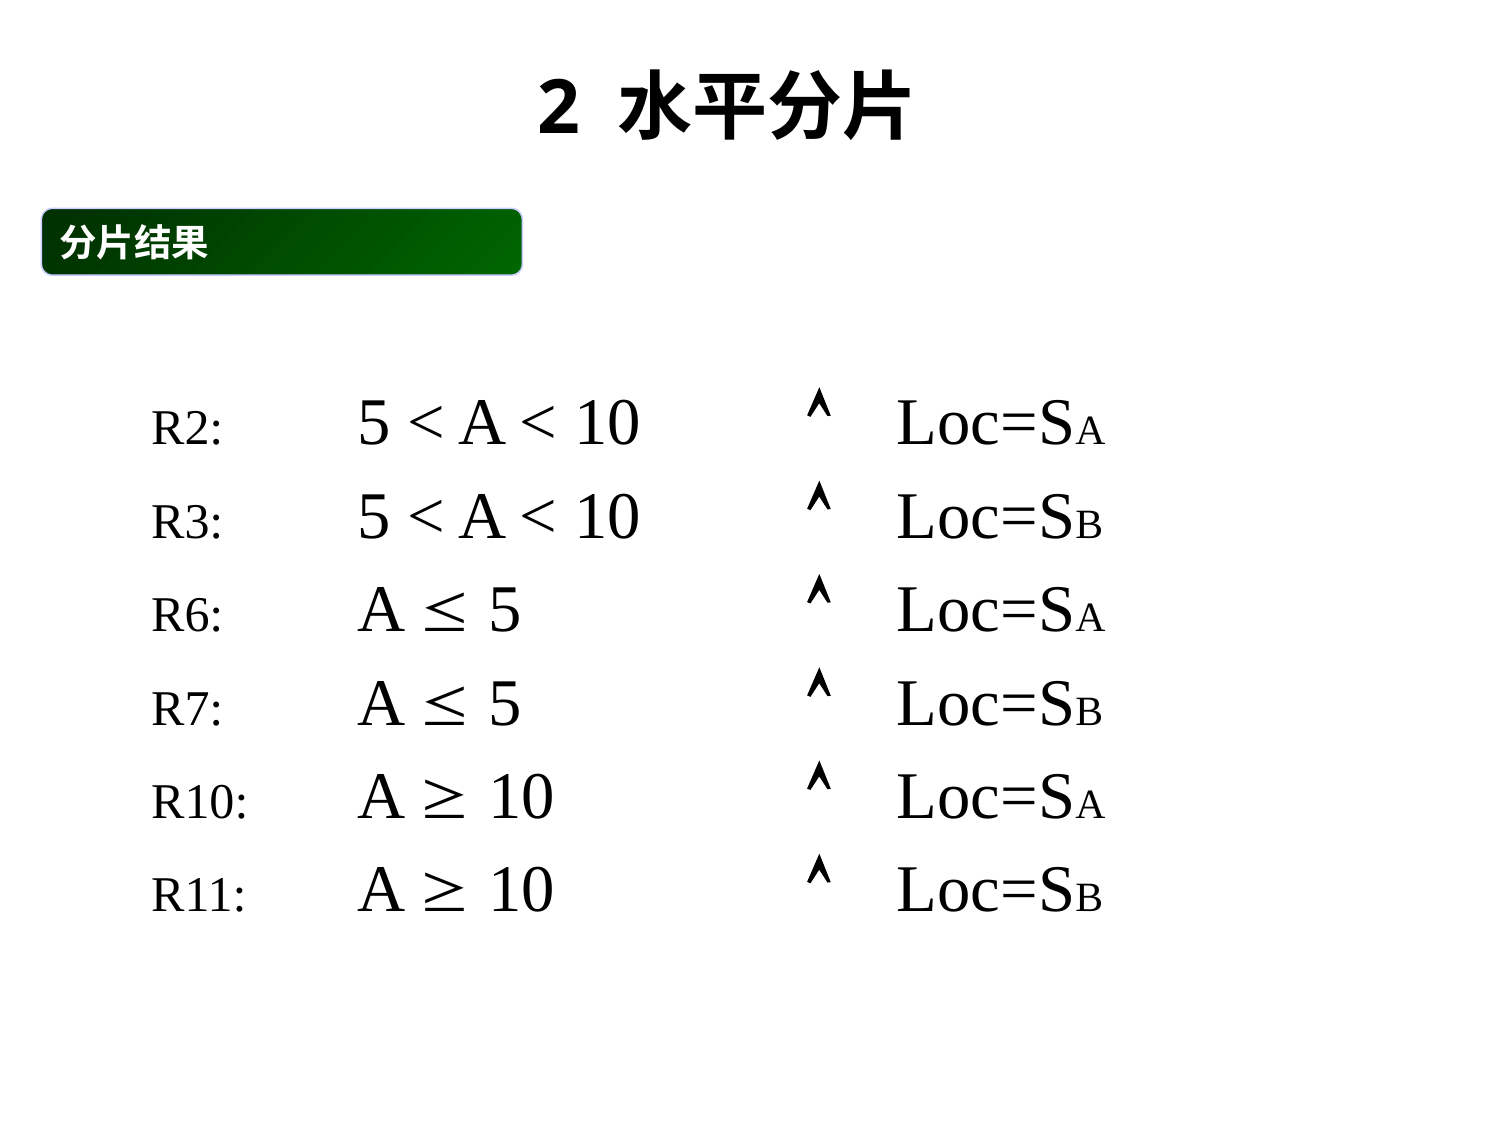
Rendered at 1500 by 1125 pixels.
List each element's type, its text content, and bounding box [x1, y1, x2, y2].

text_box 分片结果 [41, 208, 523, 276]
list R2: 5 < A < 10  Loc=SA R3: 5 < A < 10  Loc=SB R6: A  5  Loc=SA R7: A  5  Loc=SB R10: A  10  Loc=SA R11: A  10  Loc=SB [135, 370, 1341, 989]
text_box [522, 50, 1277, 209]
